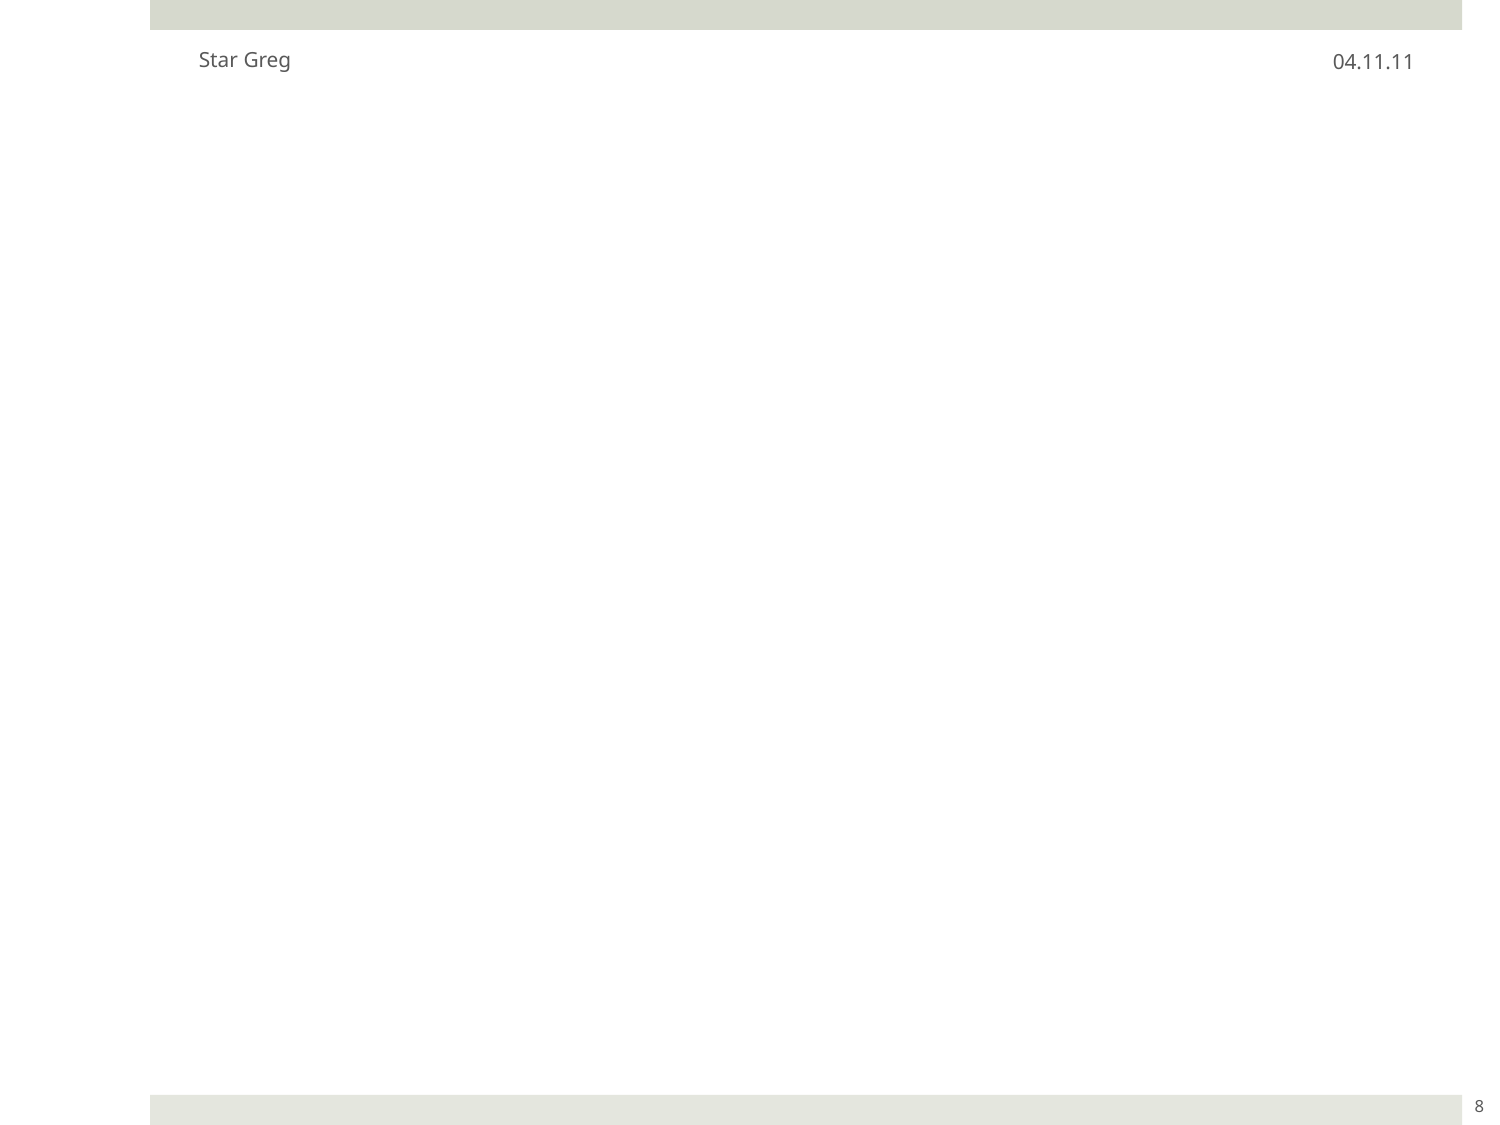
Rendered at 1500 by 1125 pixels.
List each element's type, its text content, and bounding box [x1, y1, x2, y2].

footer Star Greg [183, 30, 659, 91]
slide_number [1079, 30, 1430, 91]
slide_number 8 [1441, 1077, 1500, 1125]
